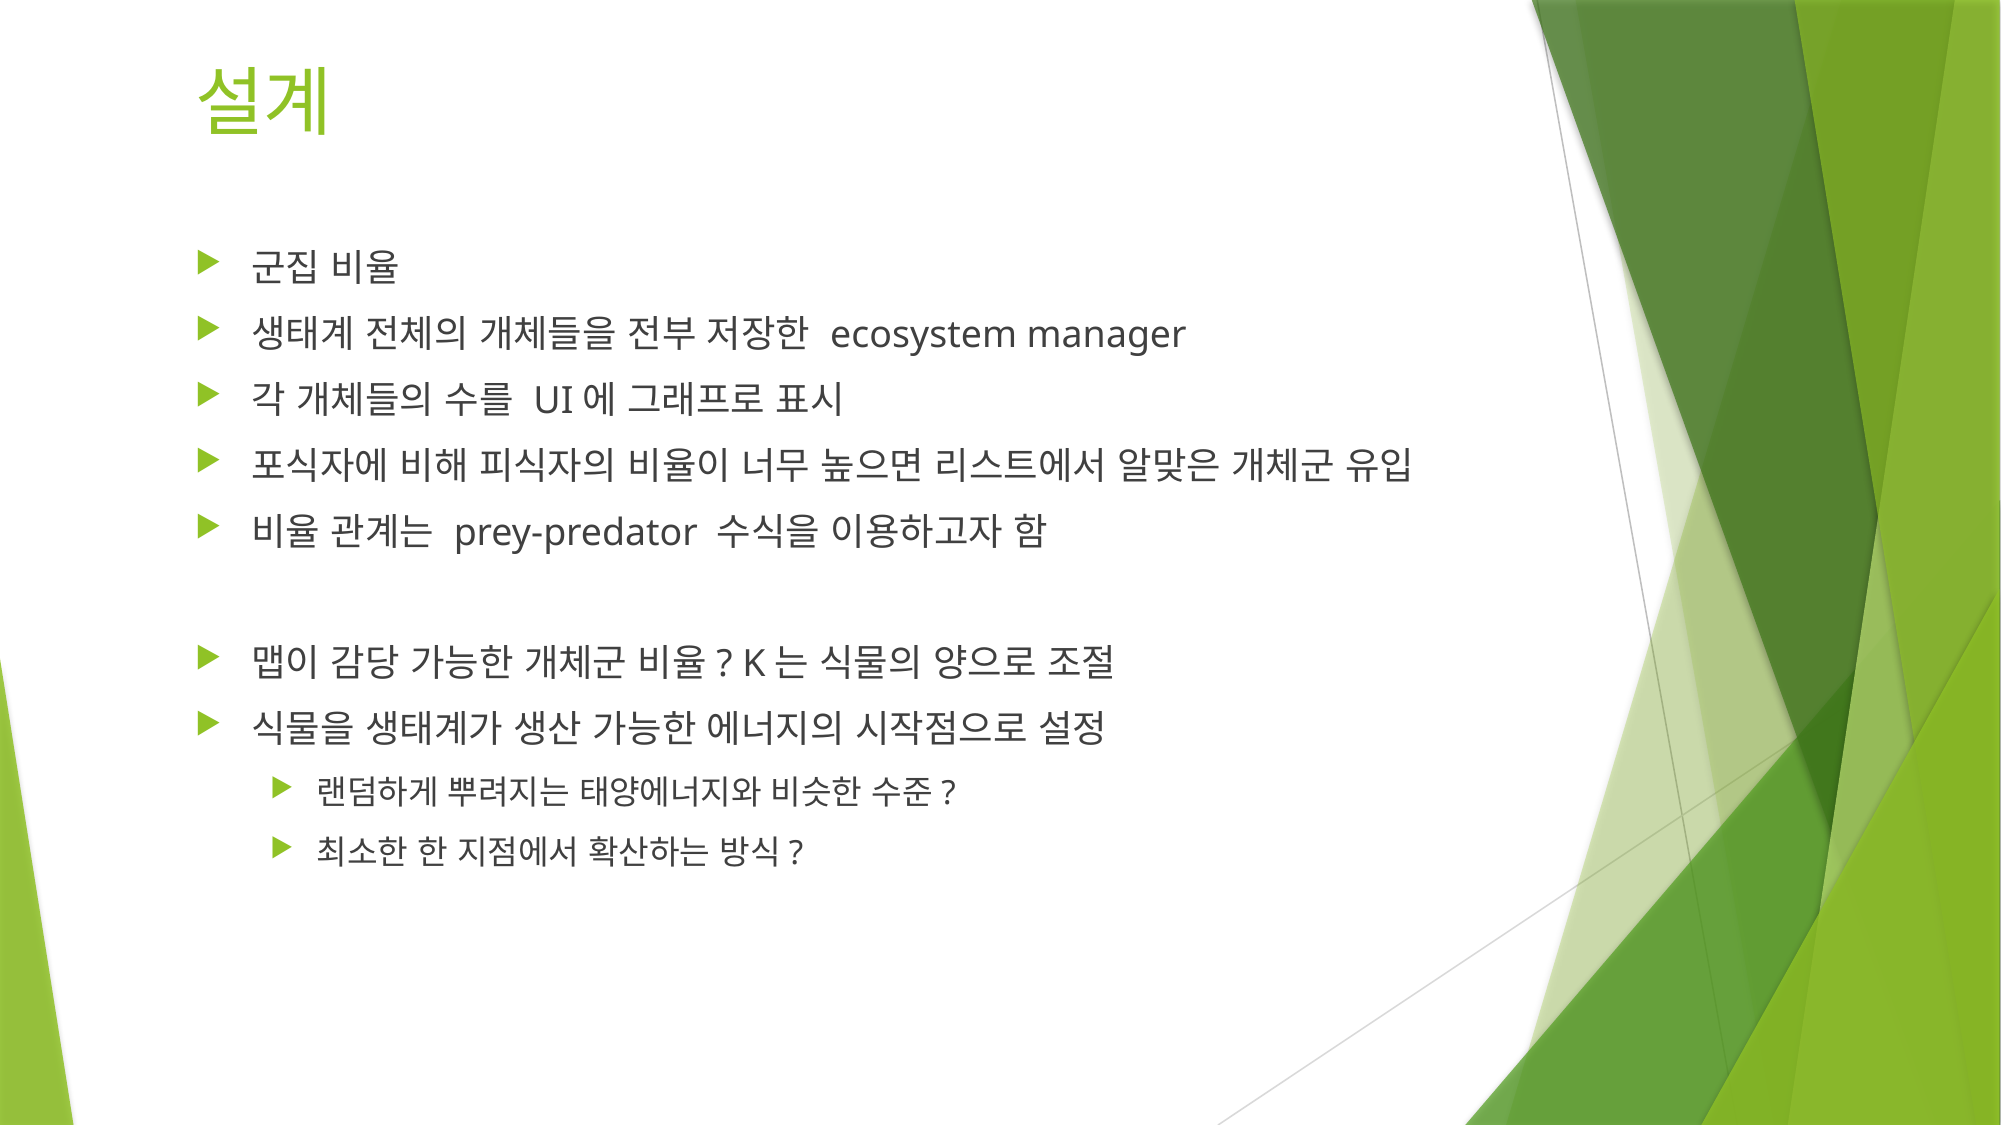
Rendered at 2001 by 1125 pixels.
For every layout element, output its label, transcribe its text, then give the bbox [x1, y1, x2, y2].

list 군집 비율 생태계 전체의 개체들을 전부 저장한 ecosystem manager 각 개체들의 수를 UI에 그래프로 표시 포식자에 비해 피식자의 비율이 너무 높으면 리스트에서 알맞은 개체군 유입 비율 관계는 prey-predator 수식을 이용하고자 함 맵이 감당 가능한 개체군 비율? K는 식물의 양으로 조절 식물을 생태계가 생산 가능한 에너지의 시작점으로 설정 랜덤하게 뿌려지는 태양에너지와 비슷한 수준? 최소한 한 지점에서 확산하는 방식? [180, 236, 1830, 963]
title 설계 [180, 47, 1830, 218]
